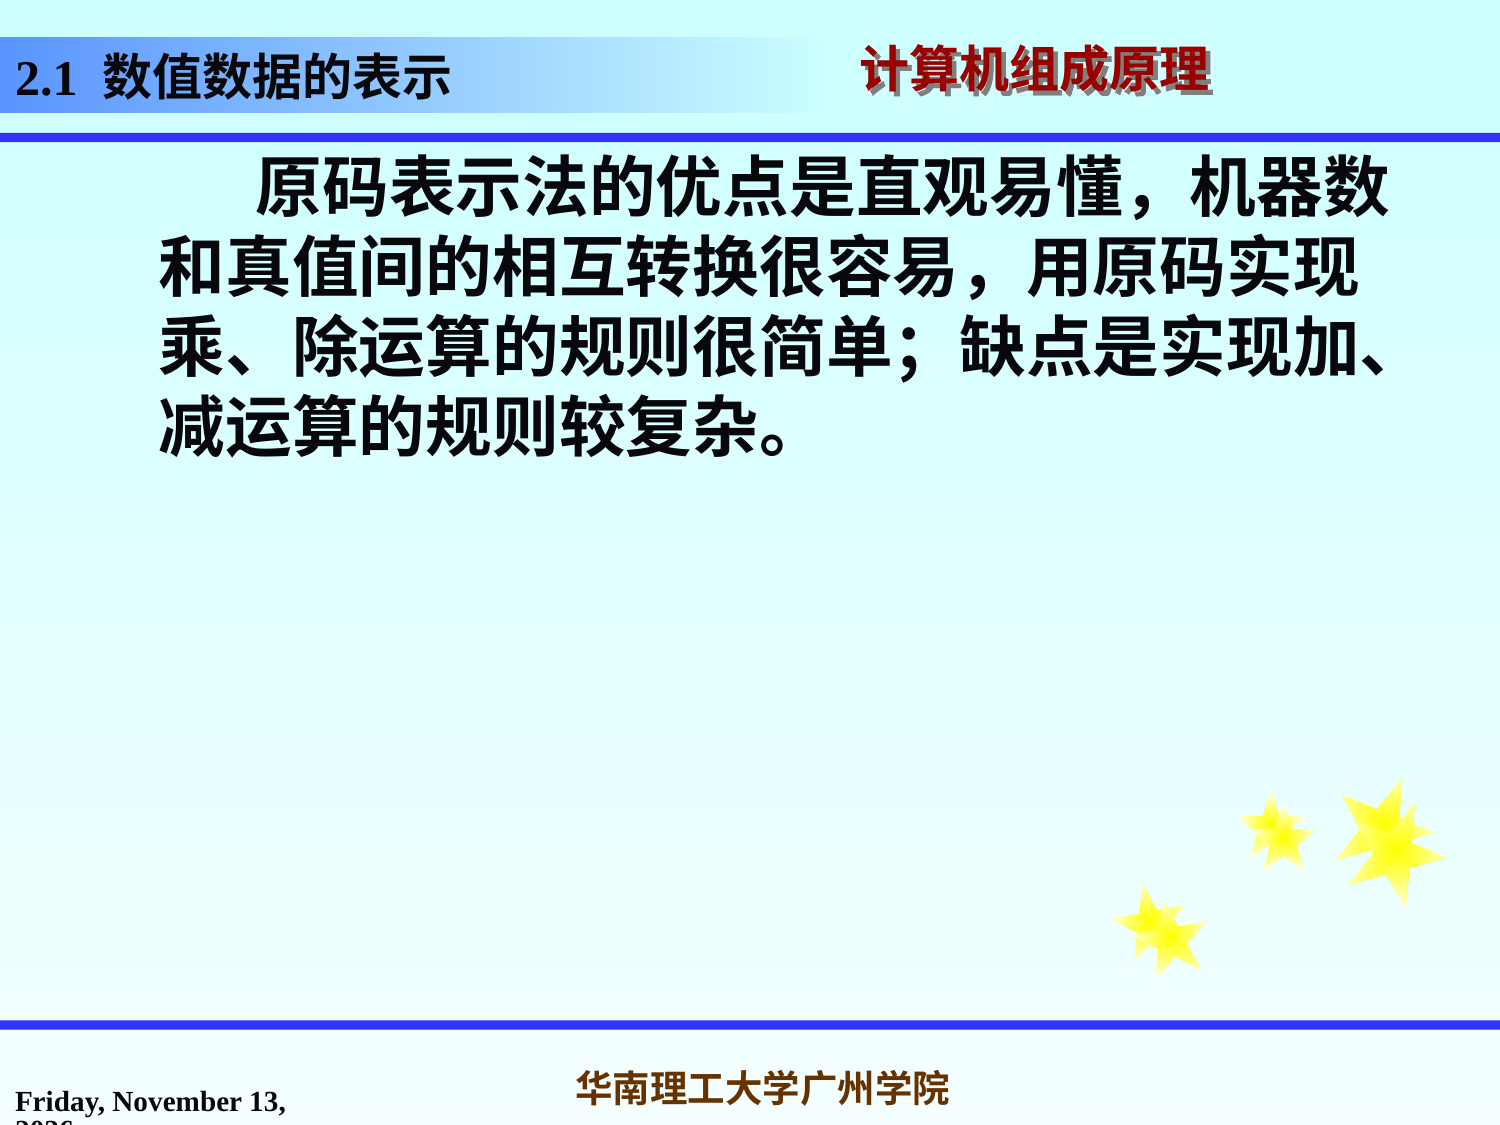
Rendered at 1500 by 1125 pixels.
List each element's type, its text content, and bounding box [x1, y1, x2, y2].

title 2.1 数值数据的表示 [0, 37, 825, 113]
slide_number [0, 1050, 313, 1125]
list 原码表示法的优点是直观易懂，机器数和真值间的相互转换很容易，用原码实现乘、除运算的规则很简单；缺点是实现加、减运算的规则较复杂。 [87, 137, 1435, 991]
footer 华南理工大学广州学院 [525, 1050, 1000, 1125]
